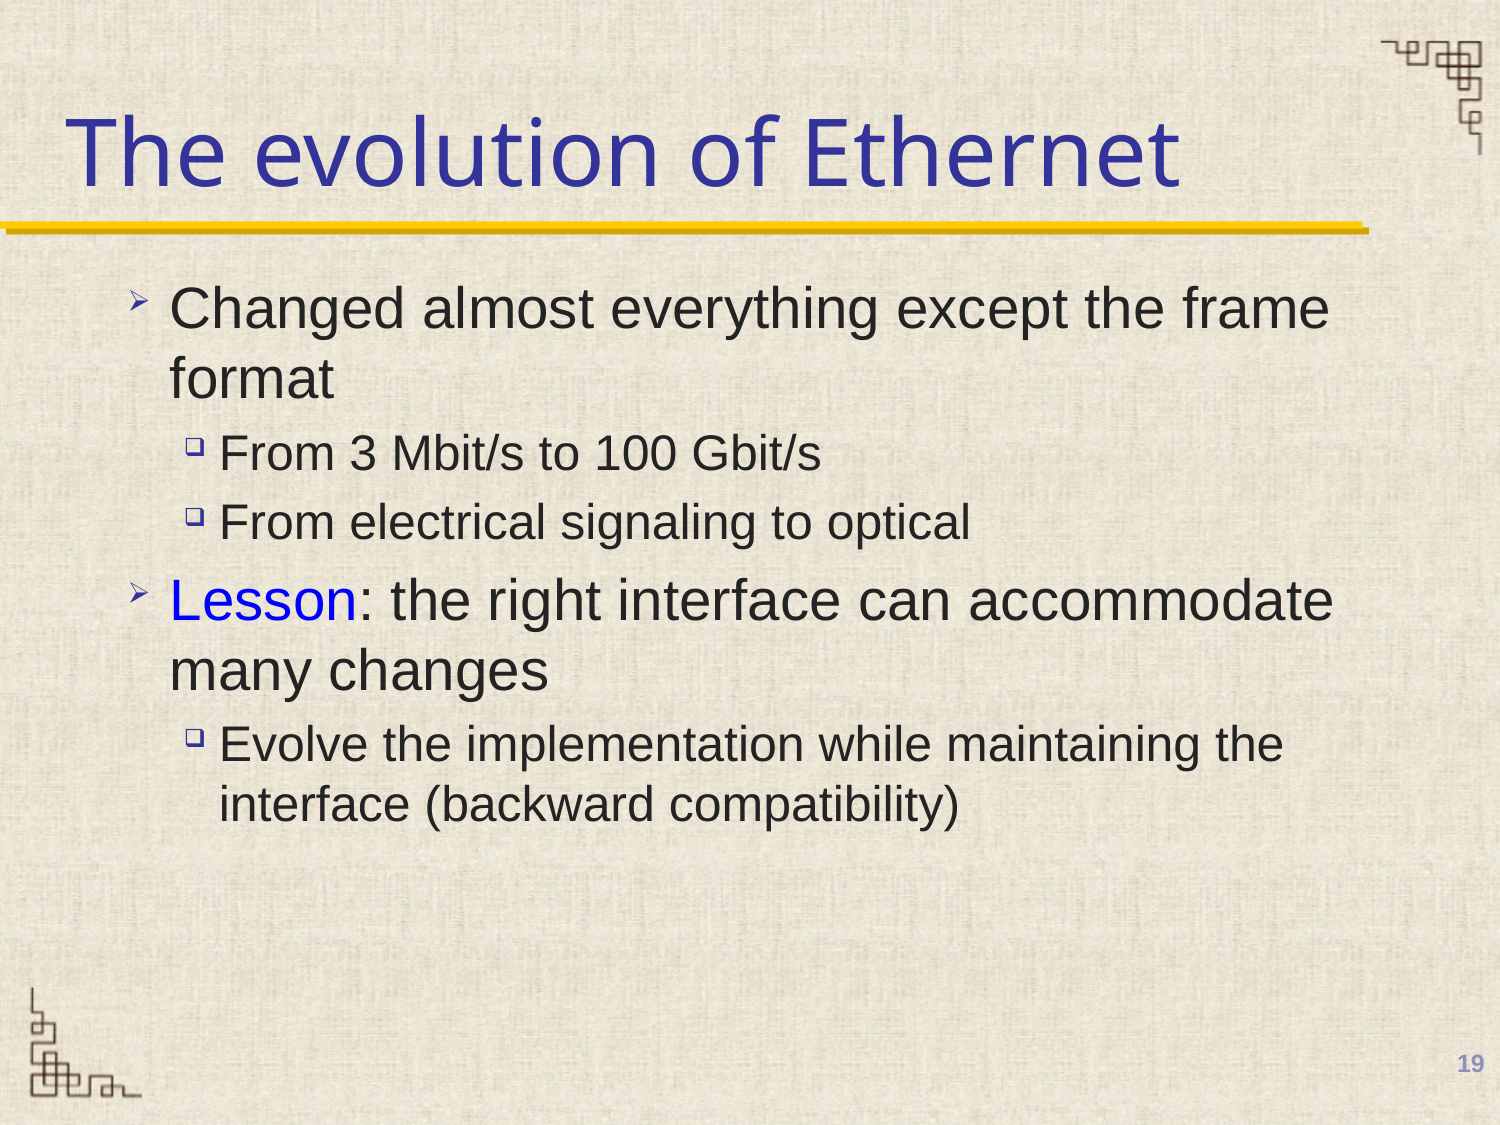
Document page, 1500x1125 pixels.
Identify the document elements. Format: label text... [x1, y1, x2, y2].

title The evolution of Ethernet [49, 24, 1451, 213]
picture [0, 0, 1500, 1125]
slide_number 19 [1400, 1025, 1500, 1100]
list Changed almost everything except the frame format From 3 Mbit/s to 100 Gbit/s From electrical signaling to optical Lesson: the right interface can accommodate many changes Evolve the implementation while maintaining the interface (backward compatibility) [112, 262, 1413, 988]
picture [0, 988, 141, 1122]
